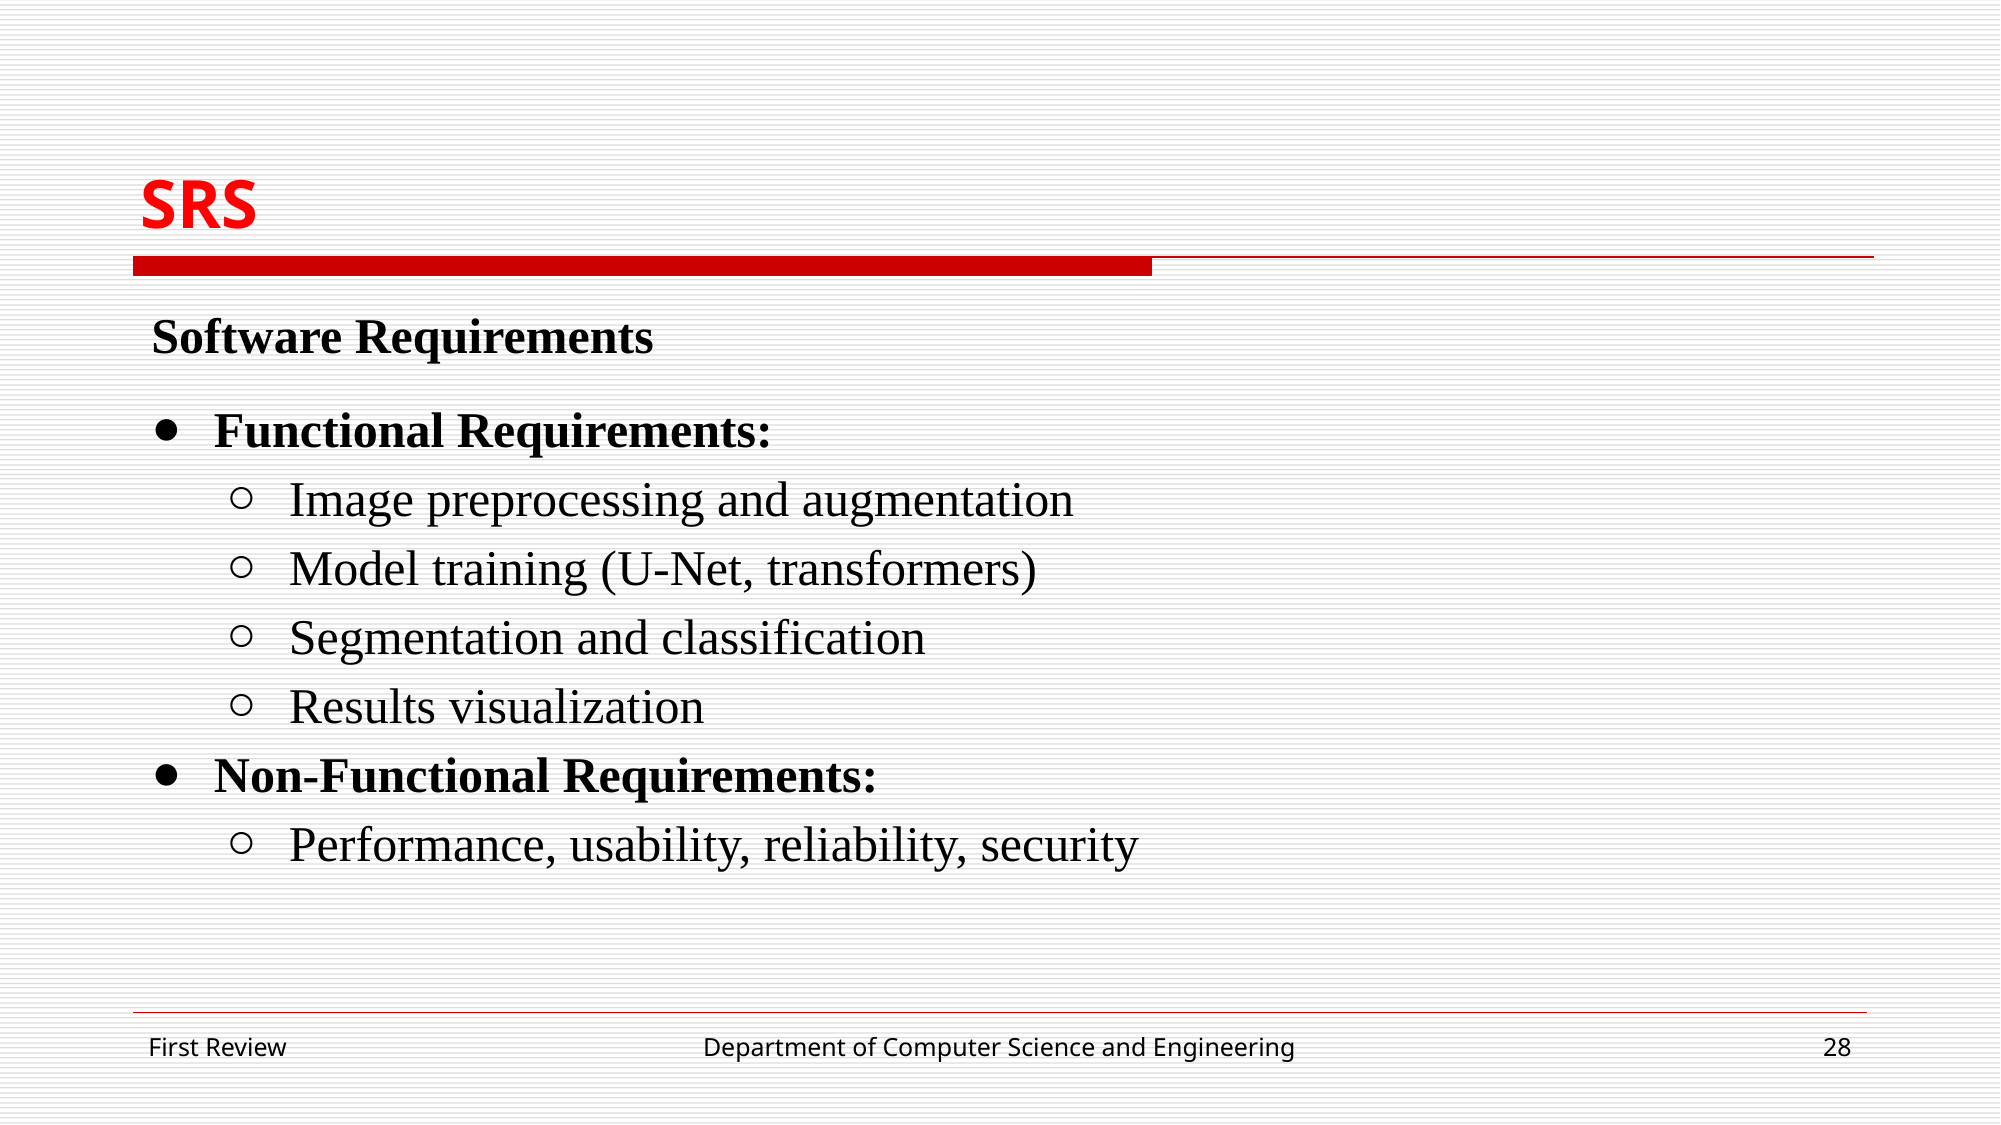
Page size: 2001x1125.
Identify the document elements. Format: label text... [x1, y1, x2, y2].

picture [0, 0, 2001, 1125]
title SRS [125, 50, 1876, 250]
footer Department of Computer Science and Engineering [683, 1024, 1317, 1103]
list Software Requirements Functional Requirements: Image preprocessing and augmentation Model training (U-Net, transformers) Segmentation and classification Results visualization Non-Functional Requirements: Performance, usability, reliability, security [123, 287, 1874, 988]
slide_number First Review [133, 1024, 567, 1103]
slide_number ‹#› [1433, 1024, 1867, 1103]
